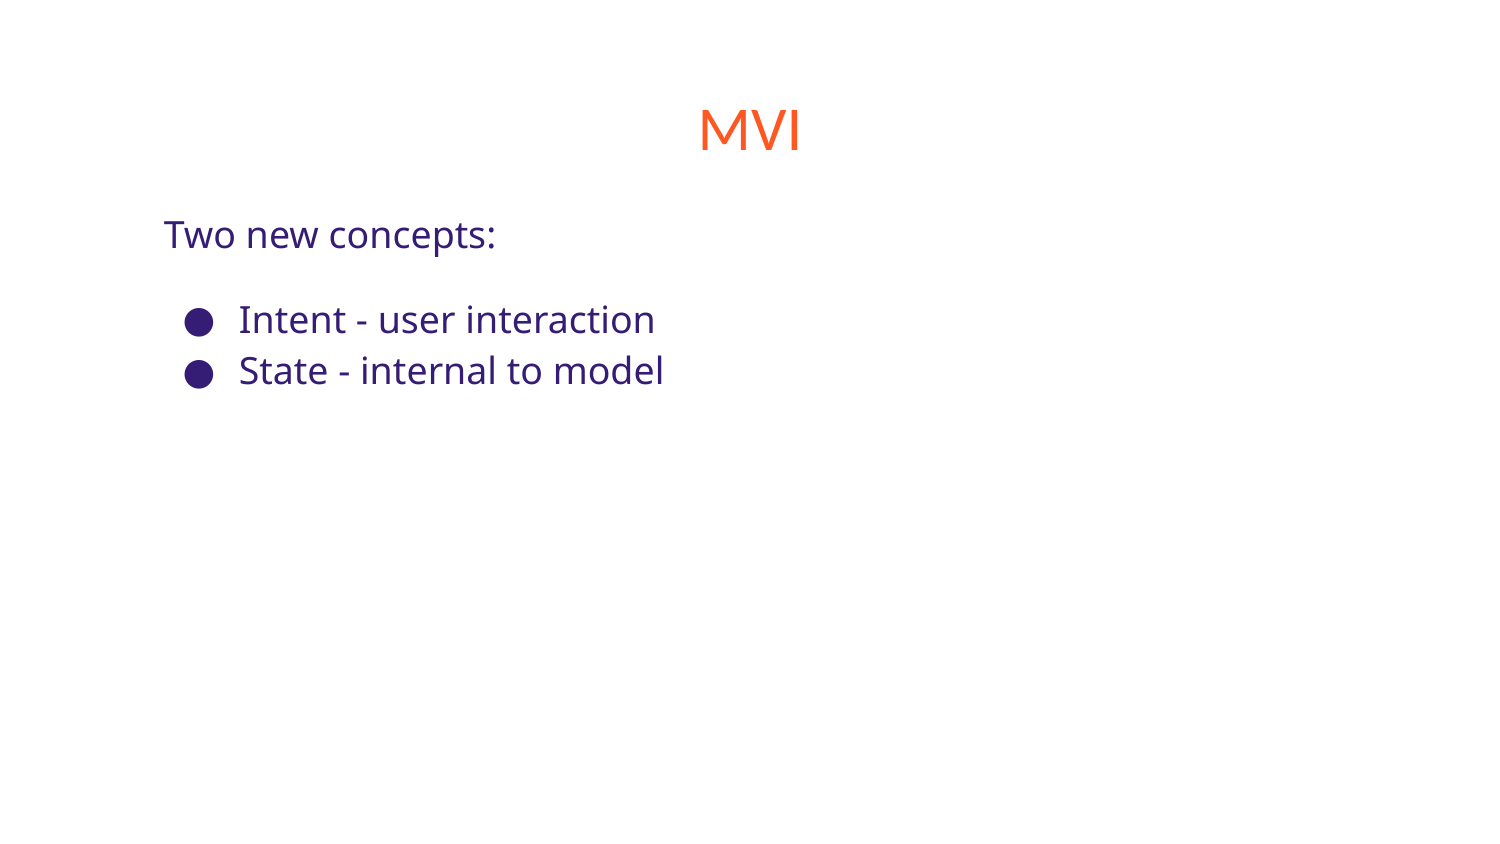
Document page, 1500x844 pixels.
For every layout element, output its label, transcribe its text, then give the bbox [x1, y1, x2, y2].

text_box Two new concepts: Intent - user interaction State - internal to model [148, 188, 1350, 750]
title MVI [51, 72, 1449, 167]
